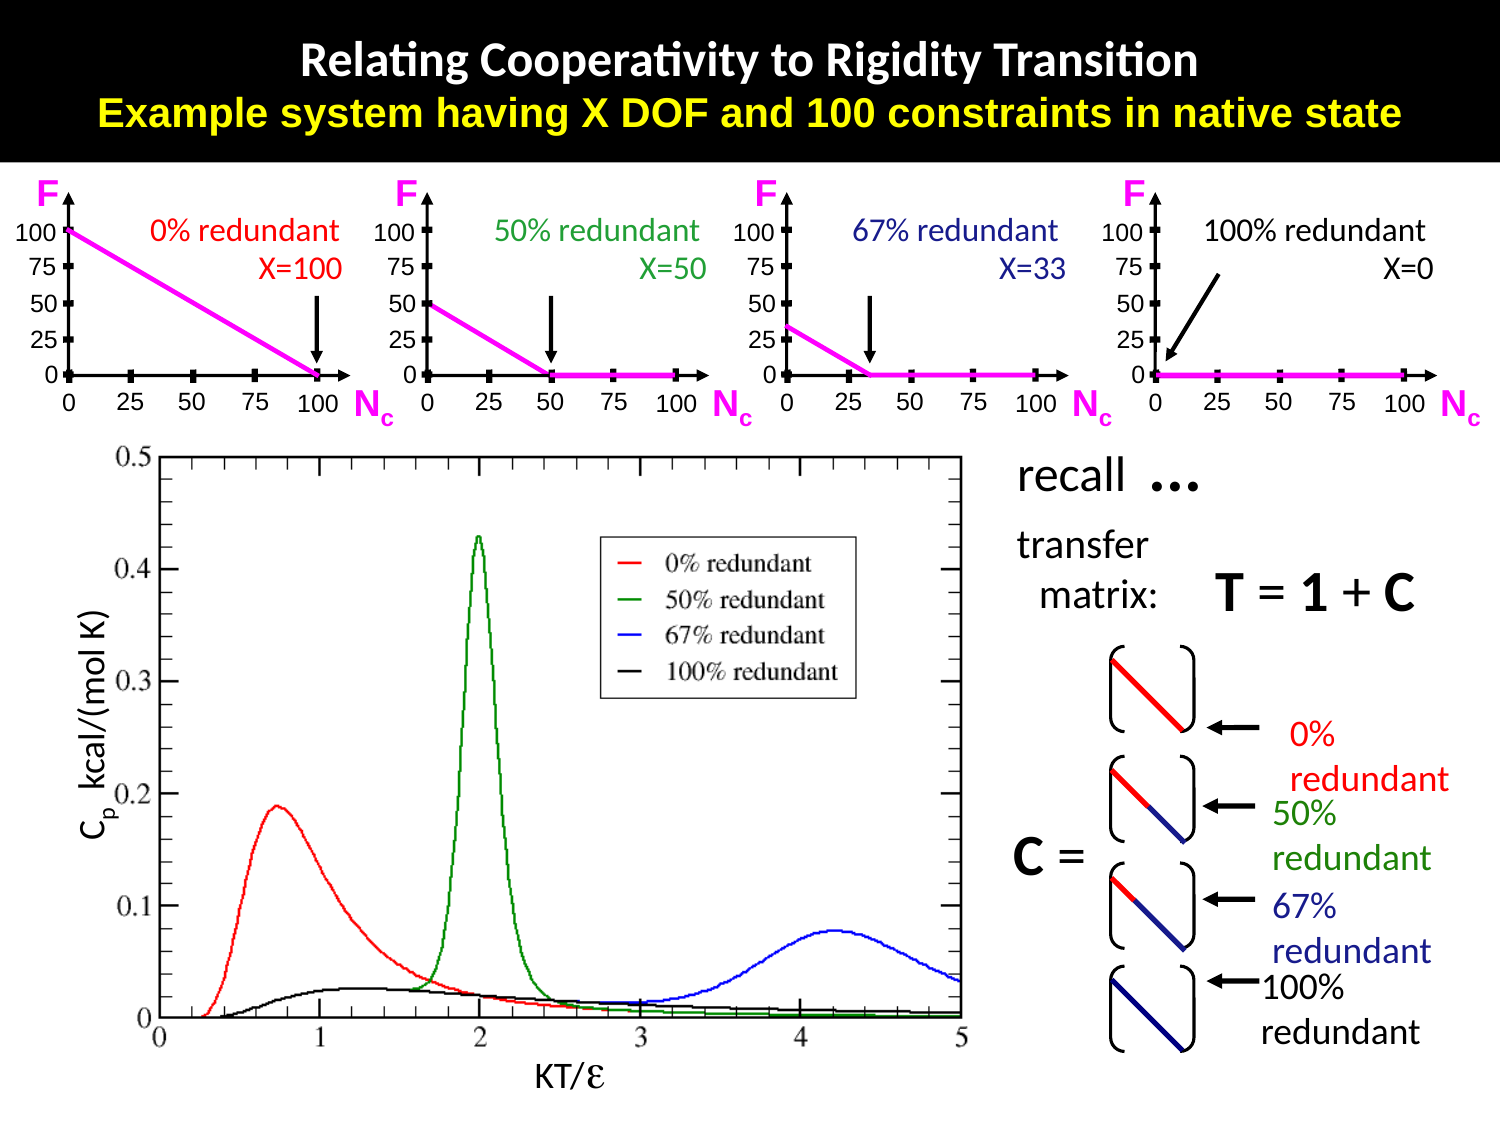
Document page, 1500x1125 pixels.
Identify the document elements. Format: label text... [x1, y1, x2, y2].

text_box [1110, 966, 1194, 1052]
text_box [0, 161, 1500, 428]
text_box [1206, 721, 1260, 734]
text_box 100% redundant [1246, 954, 1500, 1060]
text_box [1202, 893, 1256, 906]
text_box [54, 435, 980, 1107]
text_box [1110, 862, 1194, 949]
text_box T = 1 + C [1200, 545, 1431, 631]
text_box transfer matrix: [1001, 509, 1174, 625]
text_box 67% redundant [1257, 873, 1488, 979]
text_box [1206, 974, 1246, 988]
text_box [1110, 756, 1194, 842]
text_box [1202, 799, 1256, 813]
text_box 0% redundant [1274, 702, 1489, 807]
text_box C = [999, 809, 1111, 895]
text_box 50% redundant [1257, 780, 1488, 873]
text_box [1110, 646, 1194, 732]
text_box recall ... [1002, 435, 1218, 512]
text_box Relating Cooperativity to Rigidity Transition Example system having X DOF and 100 constraints in native state [0, 0, 1500, 160]
